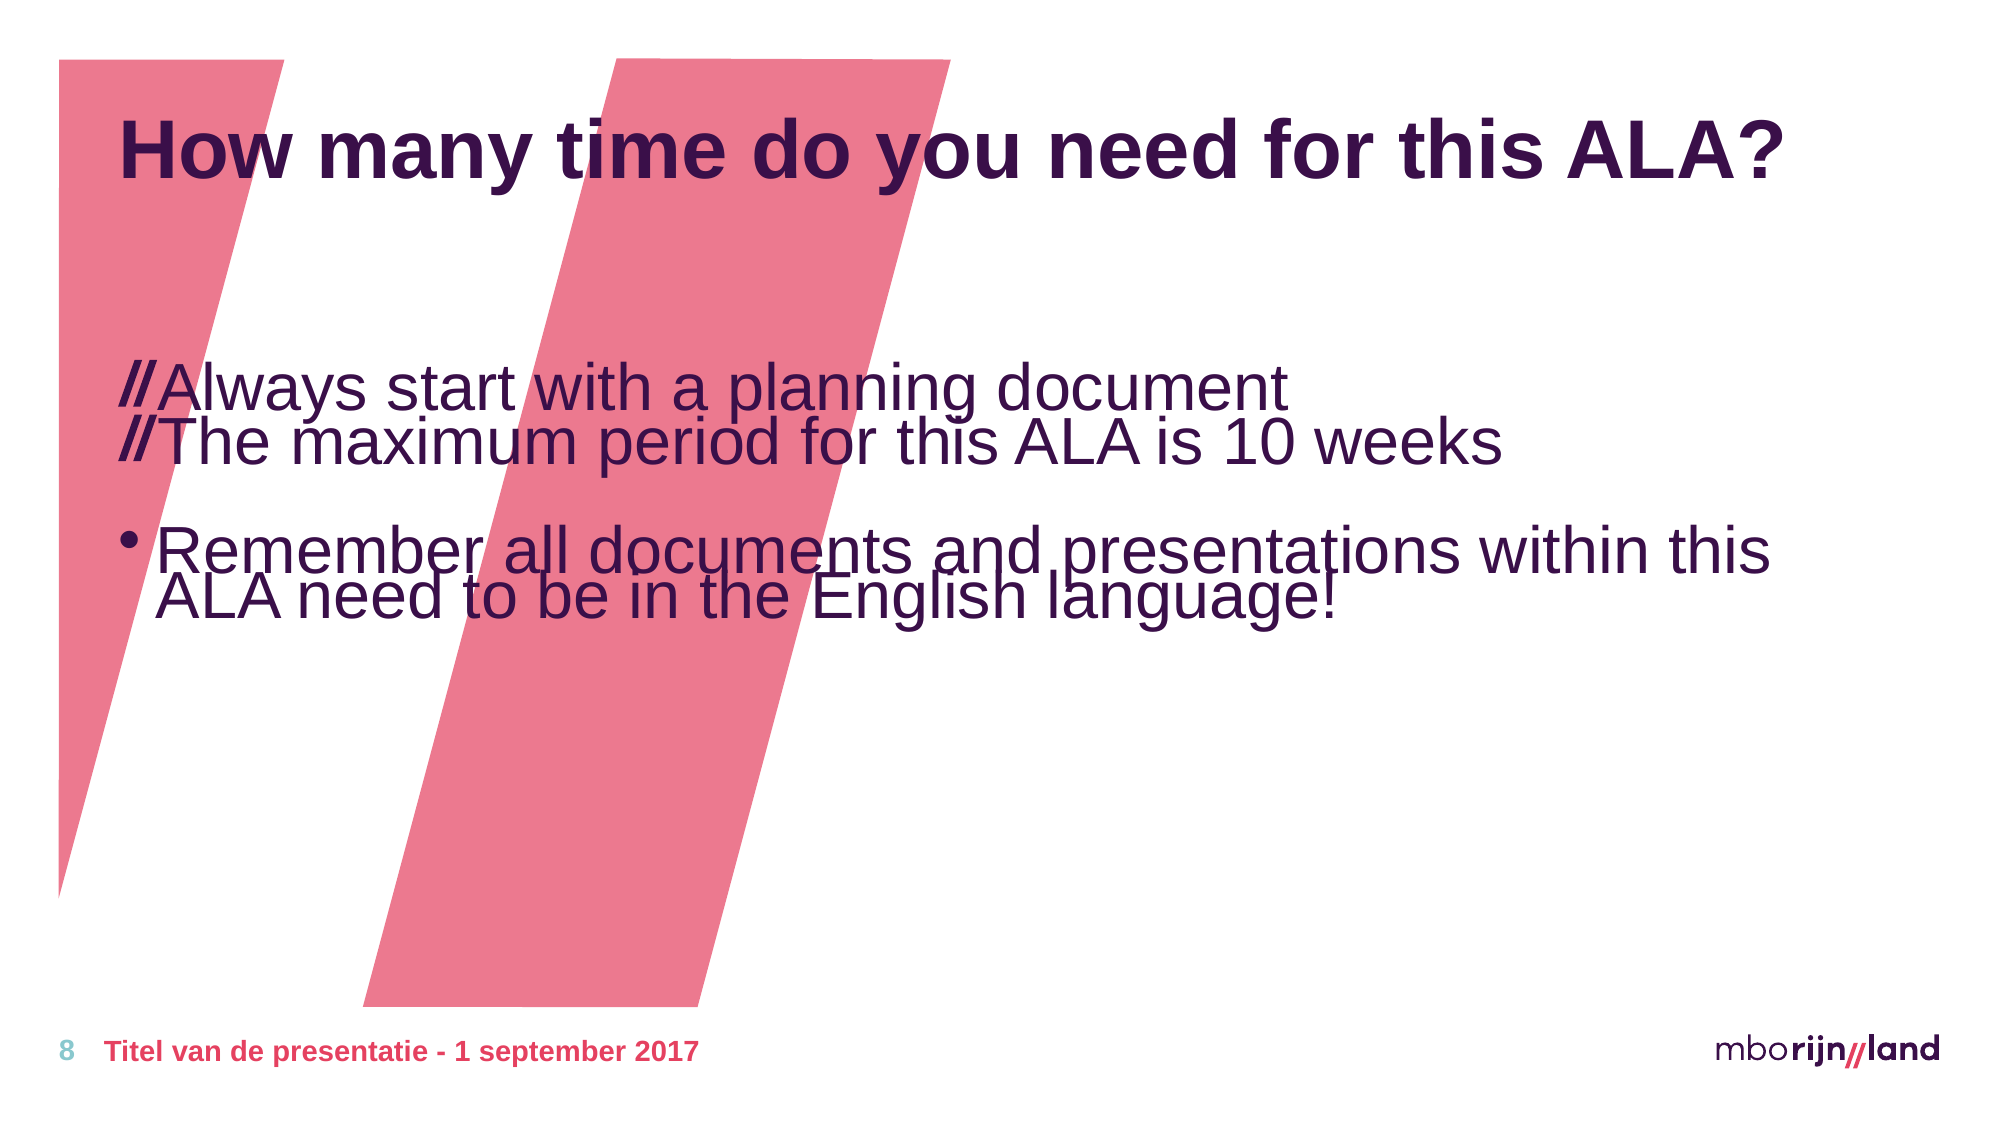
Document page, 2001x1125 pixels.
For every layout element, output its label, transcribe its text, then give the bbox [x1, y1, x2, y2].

list Always start with a planning document The maximum period for this ALA is 10 weeks Remember all documents and presentations within this ALA need to be in the English language! [118, 324, 1883, 944]
slide_number 8 [59, 1018, 105, 1079]
footer Titel van de presentatie - 1 september 2017 [103, 1019, 1549, 1080]
title How many time do you need for this ALA? [118, 106, 1883, 294]
